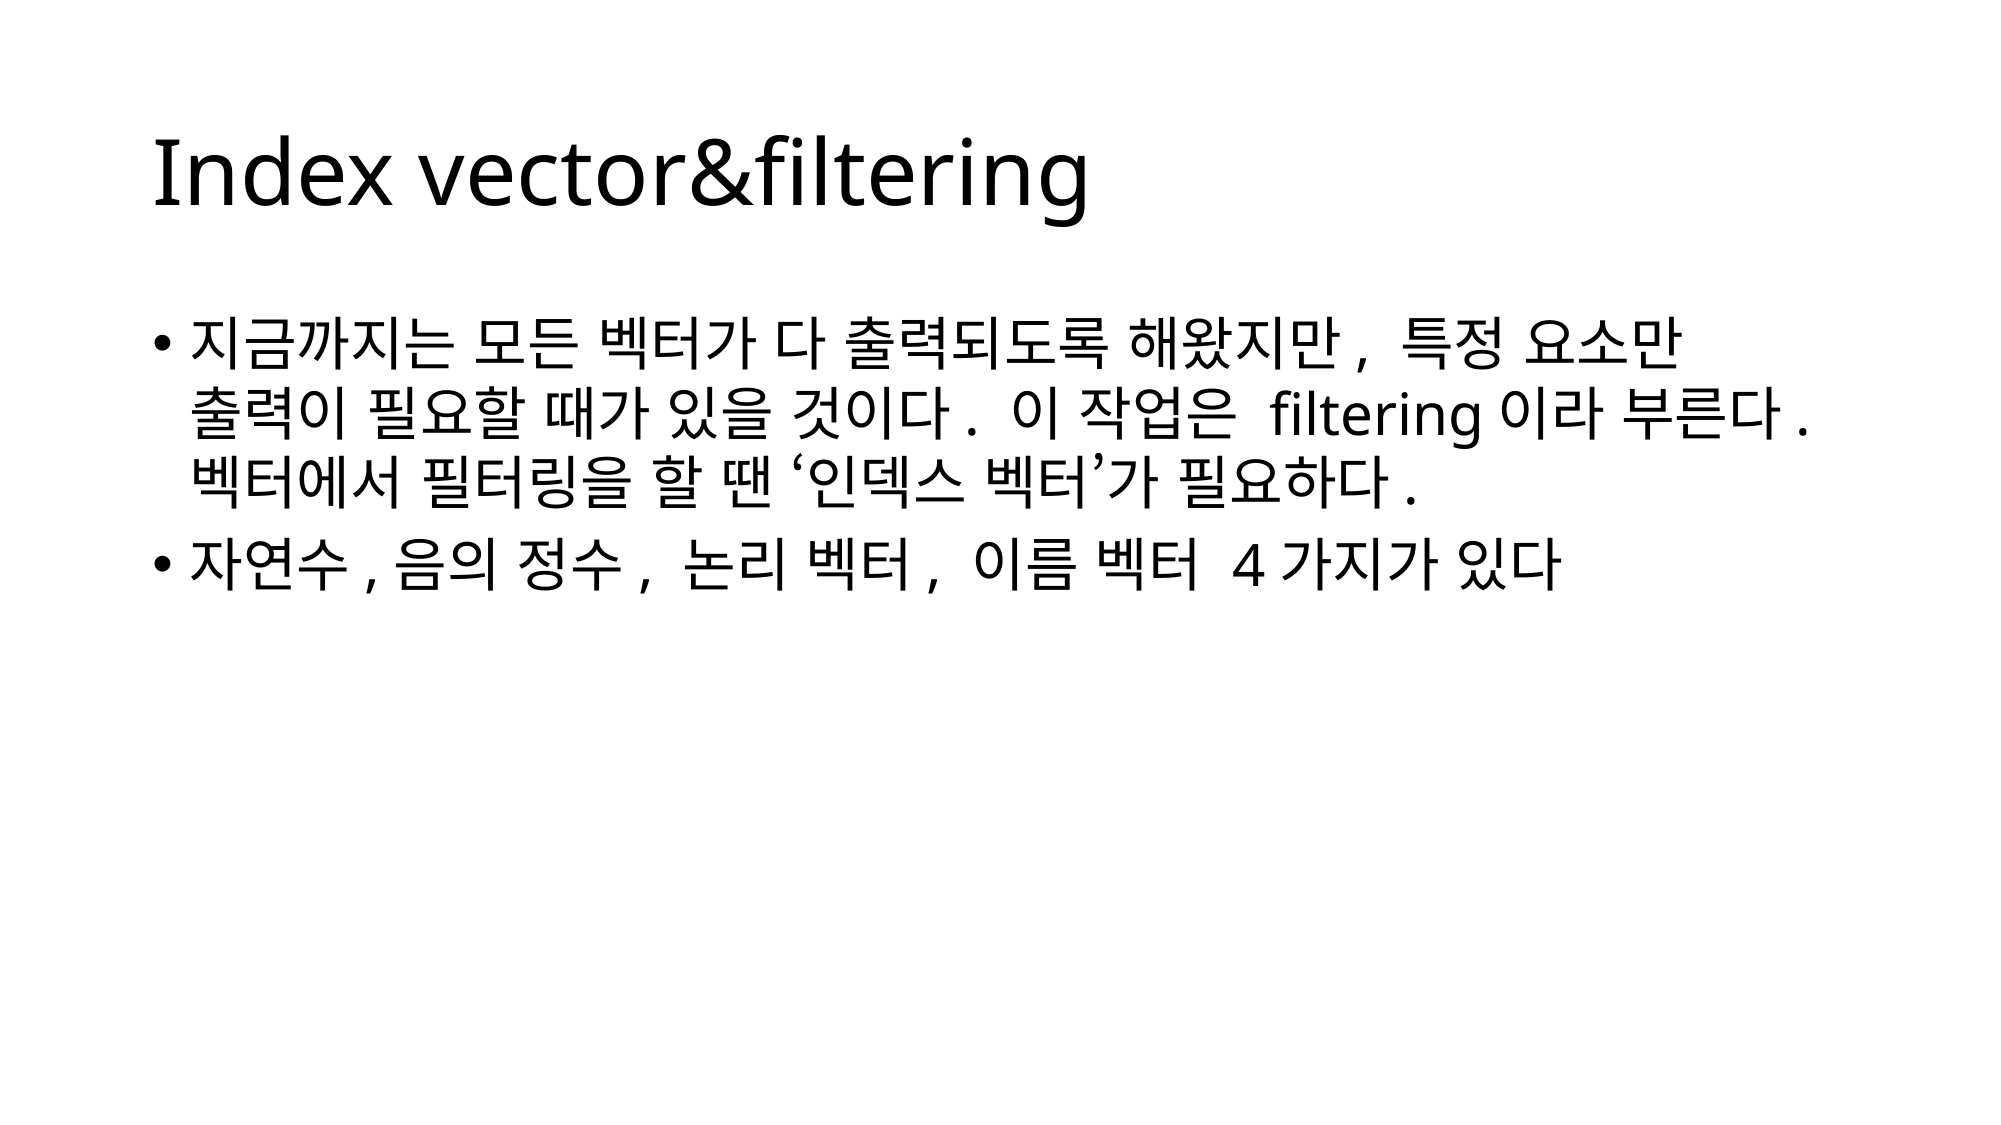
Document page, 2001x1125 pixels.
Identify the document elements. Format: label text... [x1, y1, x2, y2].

list 지금까지는 모든 벡터가 다 출력되도록 해왔지만, 특정 요소만 출력이 필요할 때가 있을 것이다. 이 작업은 filtering이라 부른다. 벡터에서 필터링을 할 땐 ‘인덱스 벡터’가 필요하다. 자연수,음의 정수, 논리 벡터, 이름 벡터 4가지가 있다 [137, 299, 1863, 1014]
title Index vector&filtering [137, 59, 1863, 278]
